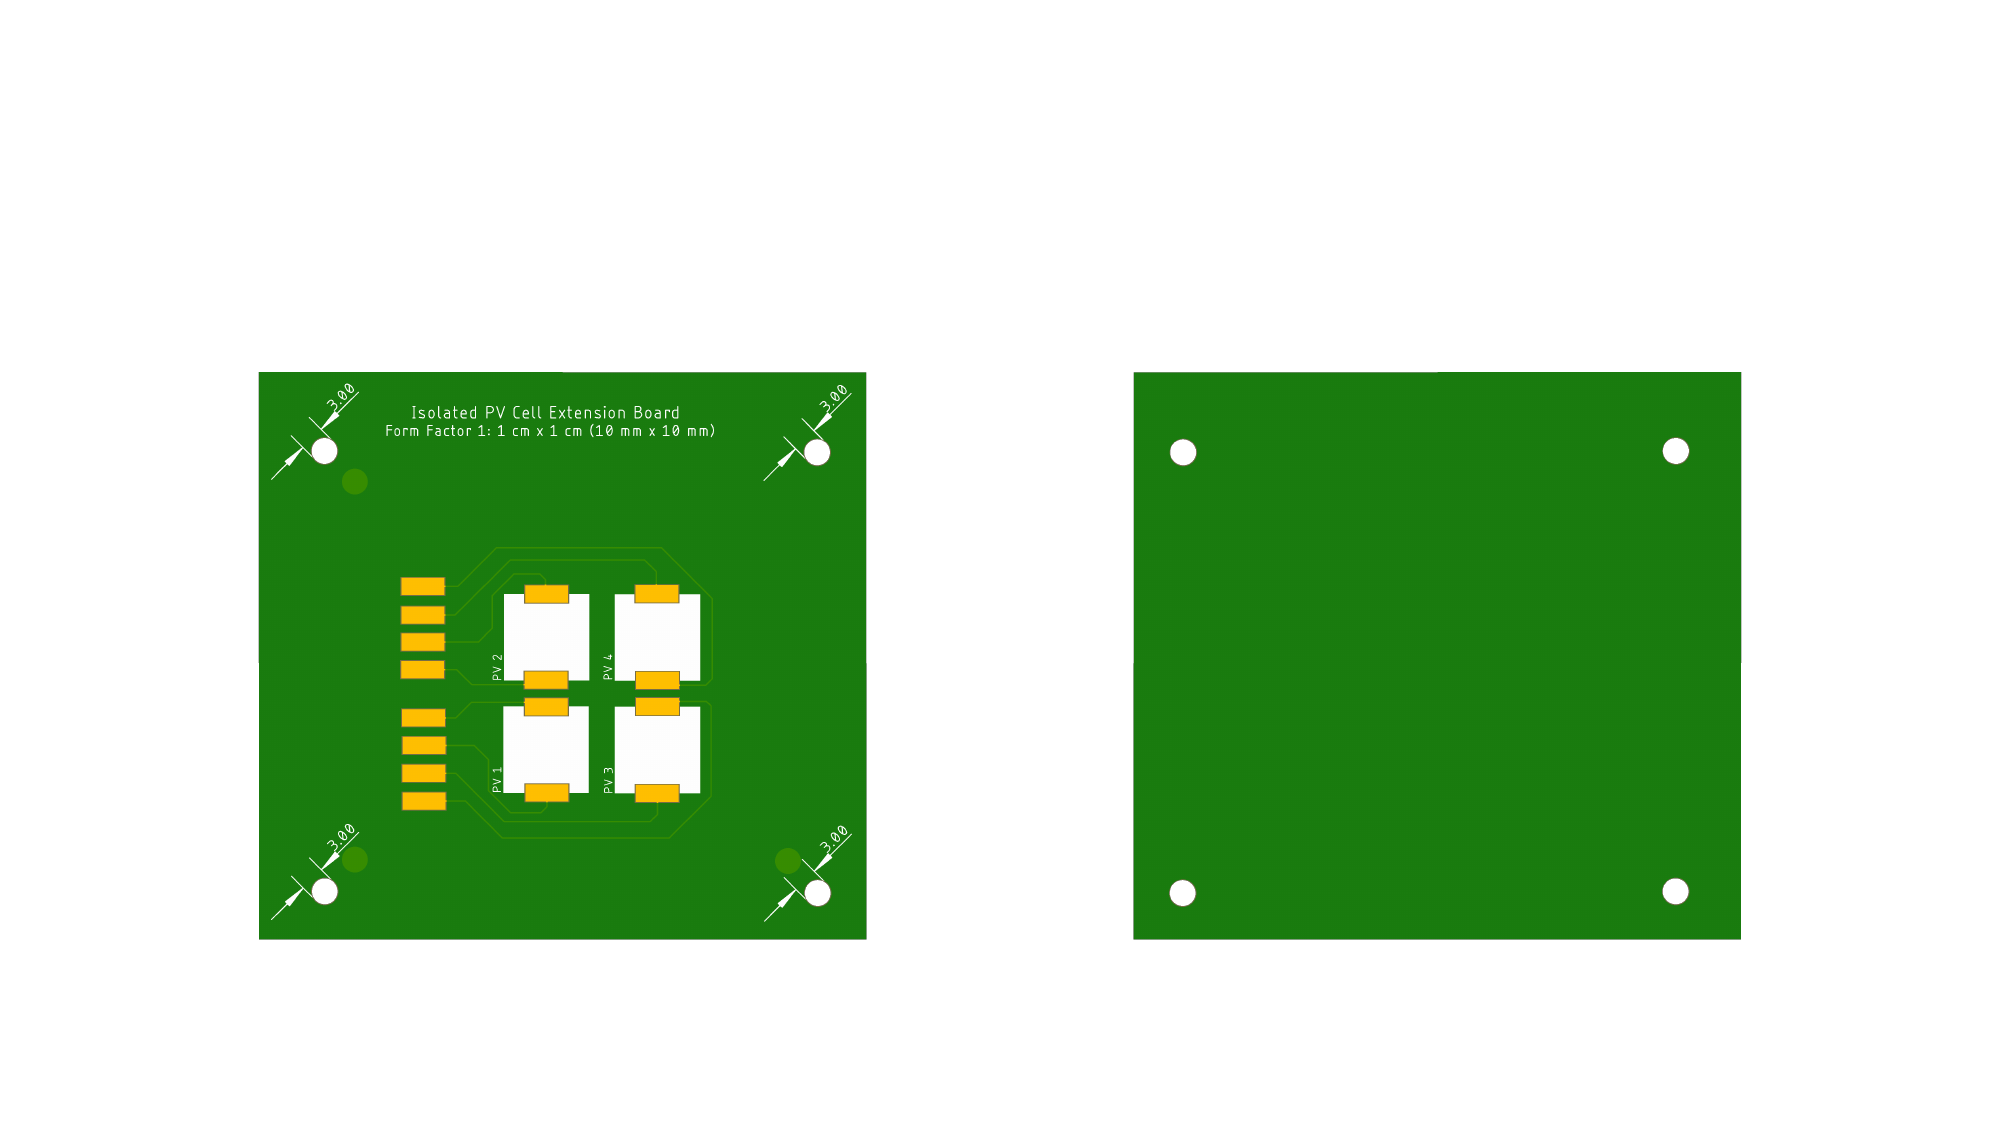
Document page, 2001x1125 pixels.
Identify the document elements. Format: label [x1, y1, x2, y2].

list [1012, 372, 1863, 940]
list [137, 372, 988, 940]
